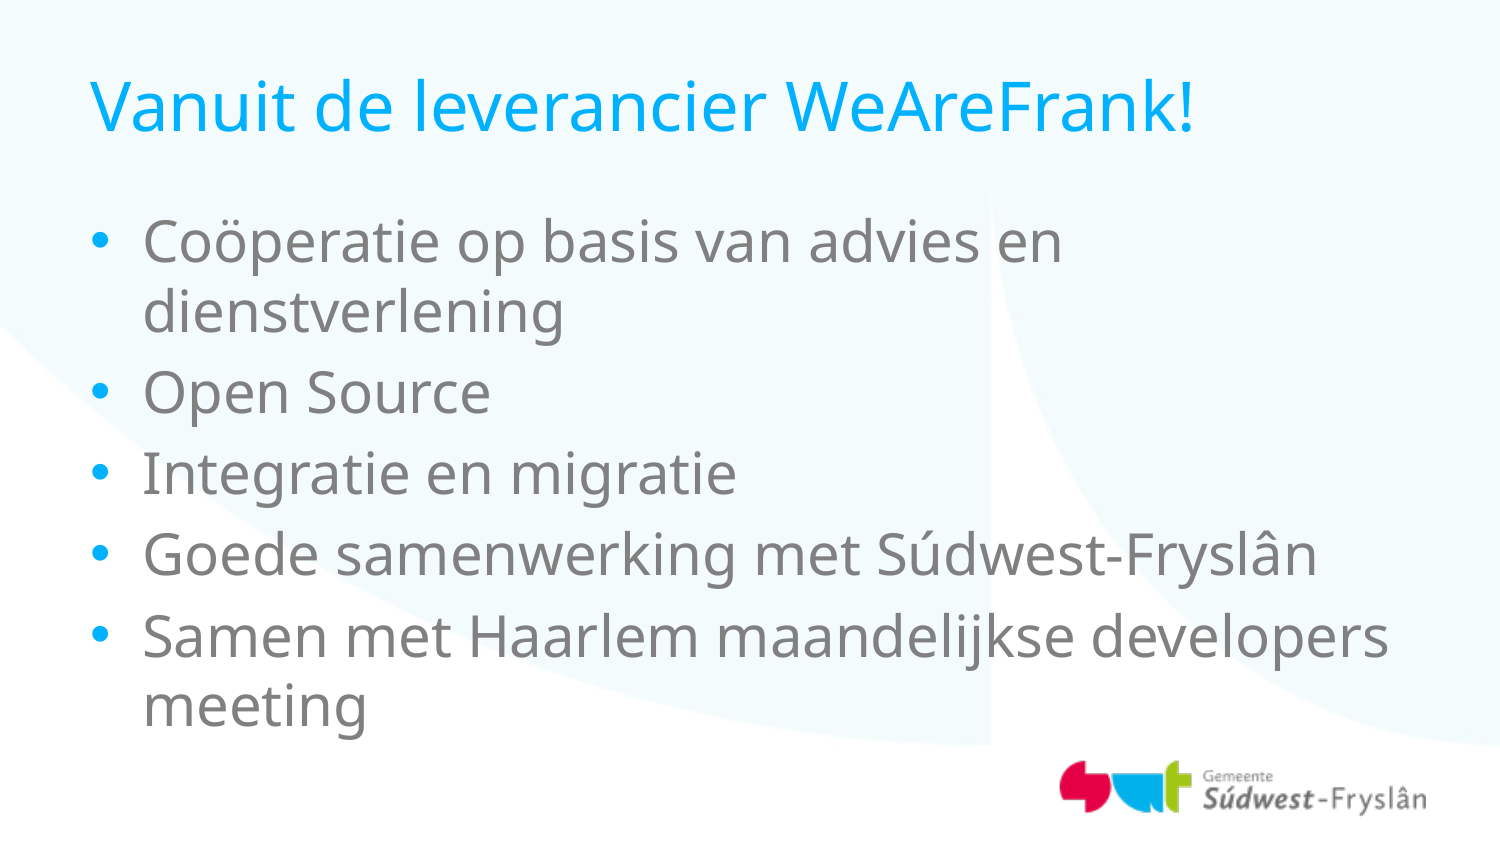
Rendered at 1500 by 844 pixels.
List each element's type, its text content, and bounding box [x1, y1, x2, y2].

list Coöperatie op basis van advies en dienstverlening Open Source Integratie en migratie Goede samenwerking met Súdwest-Fryslân Samen met Haarlem maandelijkse developers meeting [75, 196, 1425, 754]
title Vanuit de leverancier WeAreFrank! [75, 33, 1425, 175]
picture [0, 0, 1500, 844]
